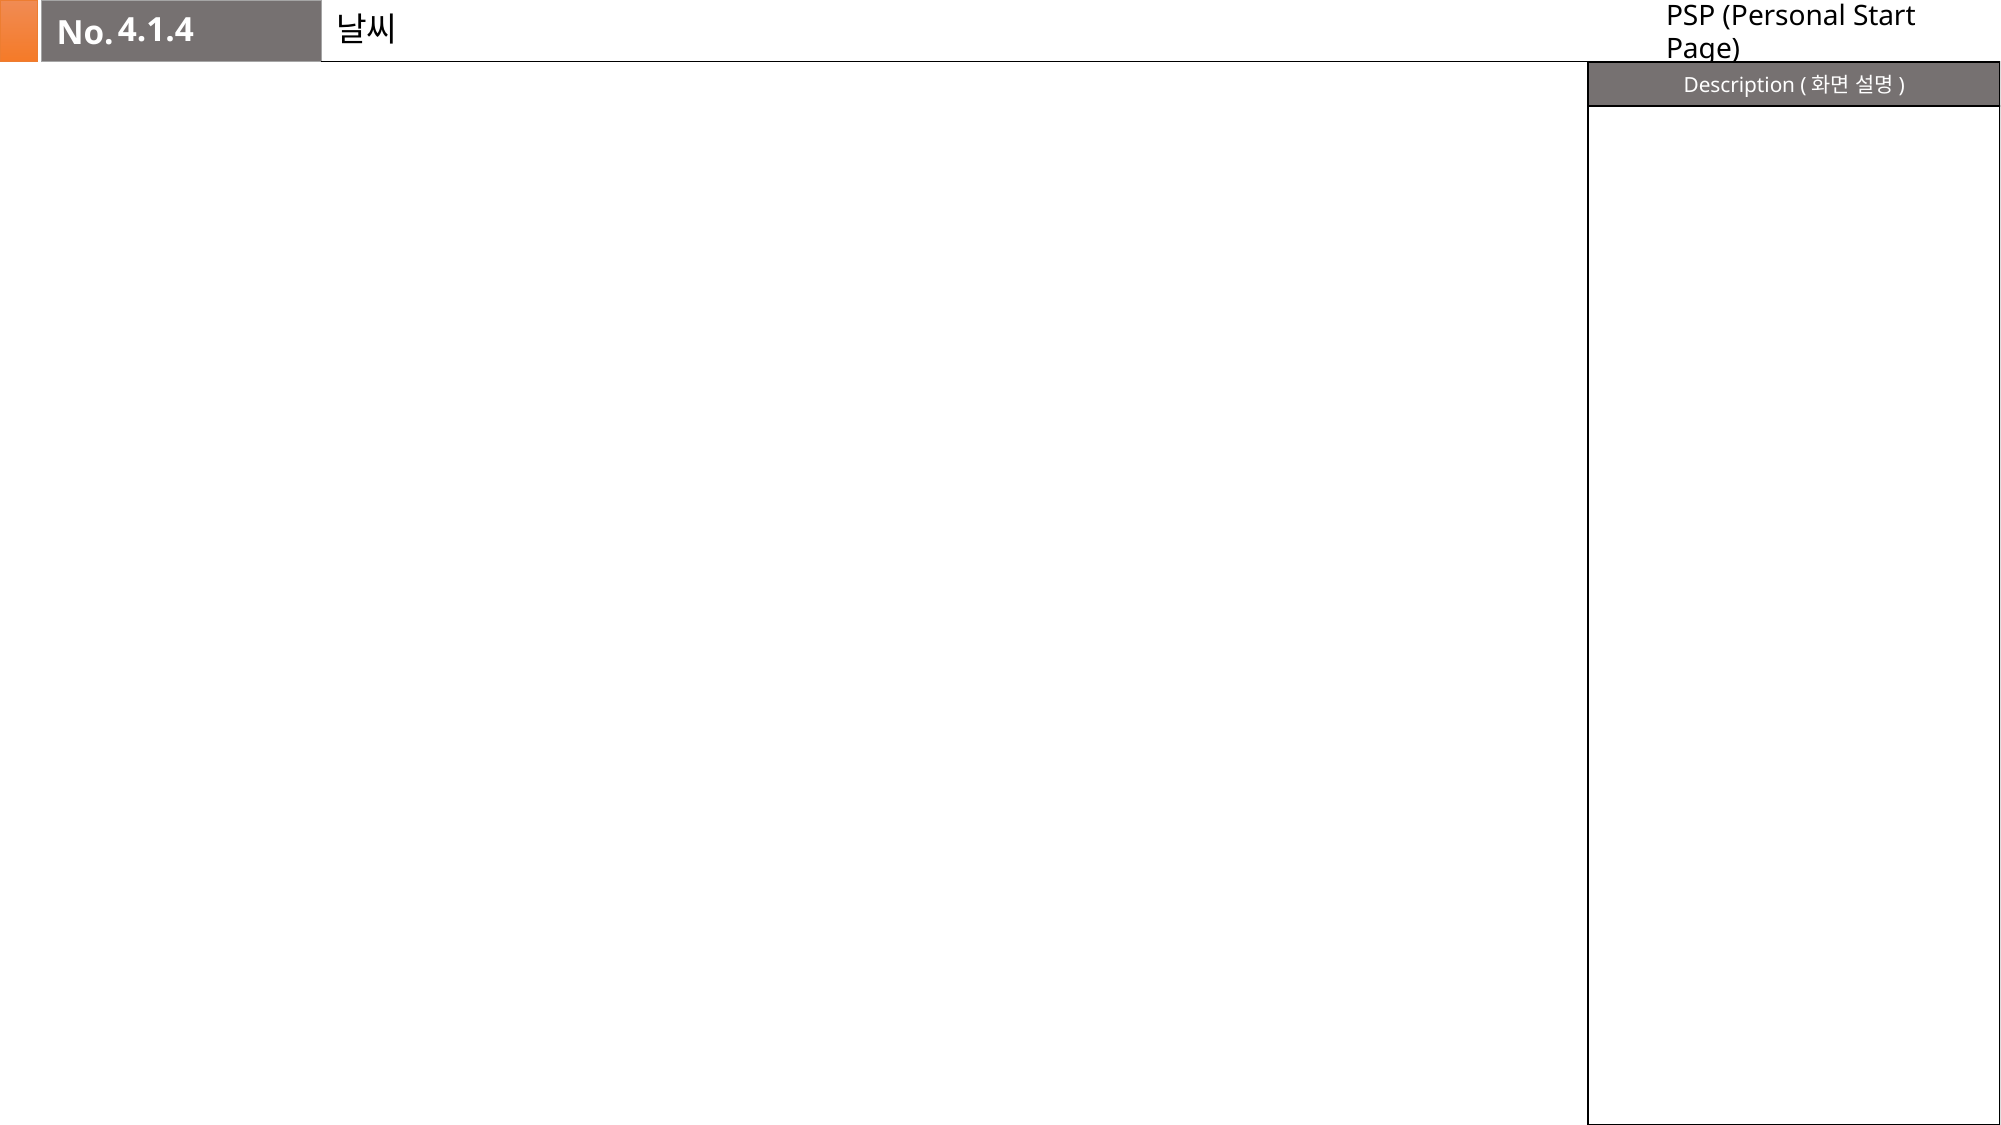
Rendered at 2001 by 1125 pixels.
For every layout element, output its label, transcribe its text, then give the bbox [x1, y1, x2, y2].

list 날씨 [321, 0, 1589, 62]
list 4.1.4 [103, 0, 321, 62]
